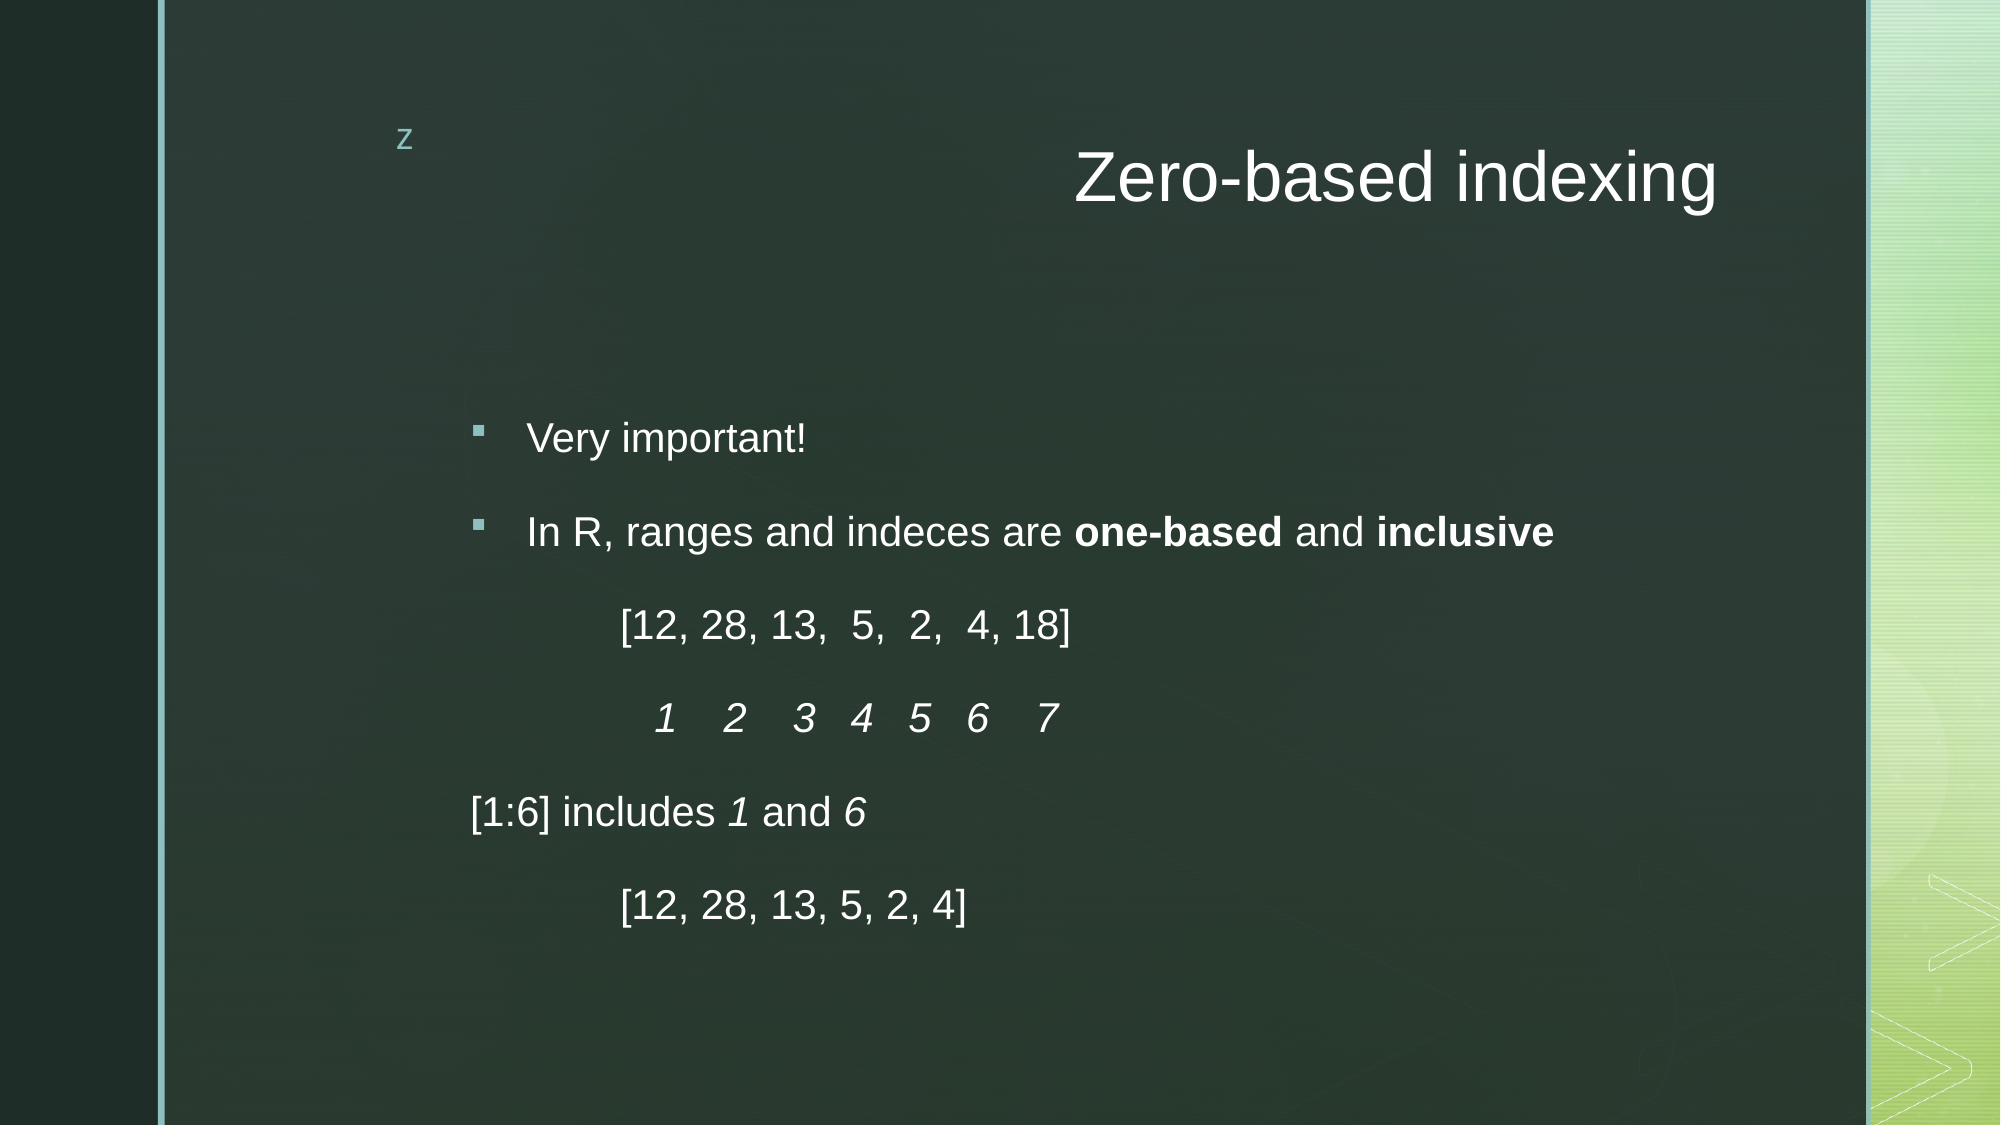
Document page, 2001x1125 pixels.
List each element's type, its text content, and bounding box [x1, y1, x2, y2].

title Zero-based indexing [428, 132, 1734, 310]
list Very important! In R, ranges and indeces are one-based and inclusive [12, 28, 13, 5, 2, 4, 18] 1 2 3 4 5 6 7 [1:6] includes 1 and 6 [12, 28, 13, 5, 2, 4] [454, 336, 1734, 993]
picture [1871, 0, 2001, 1125]
